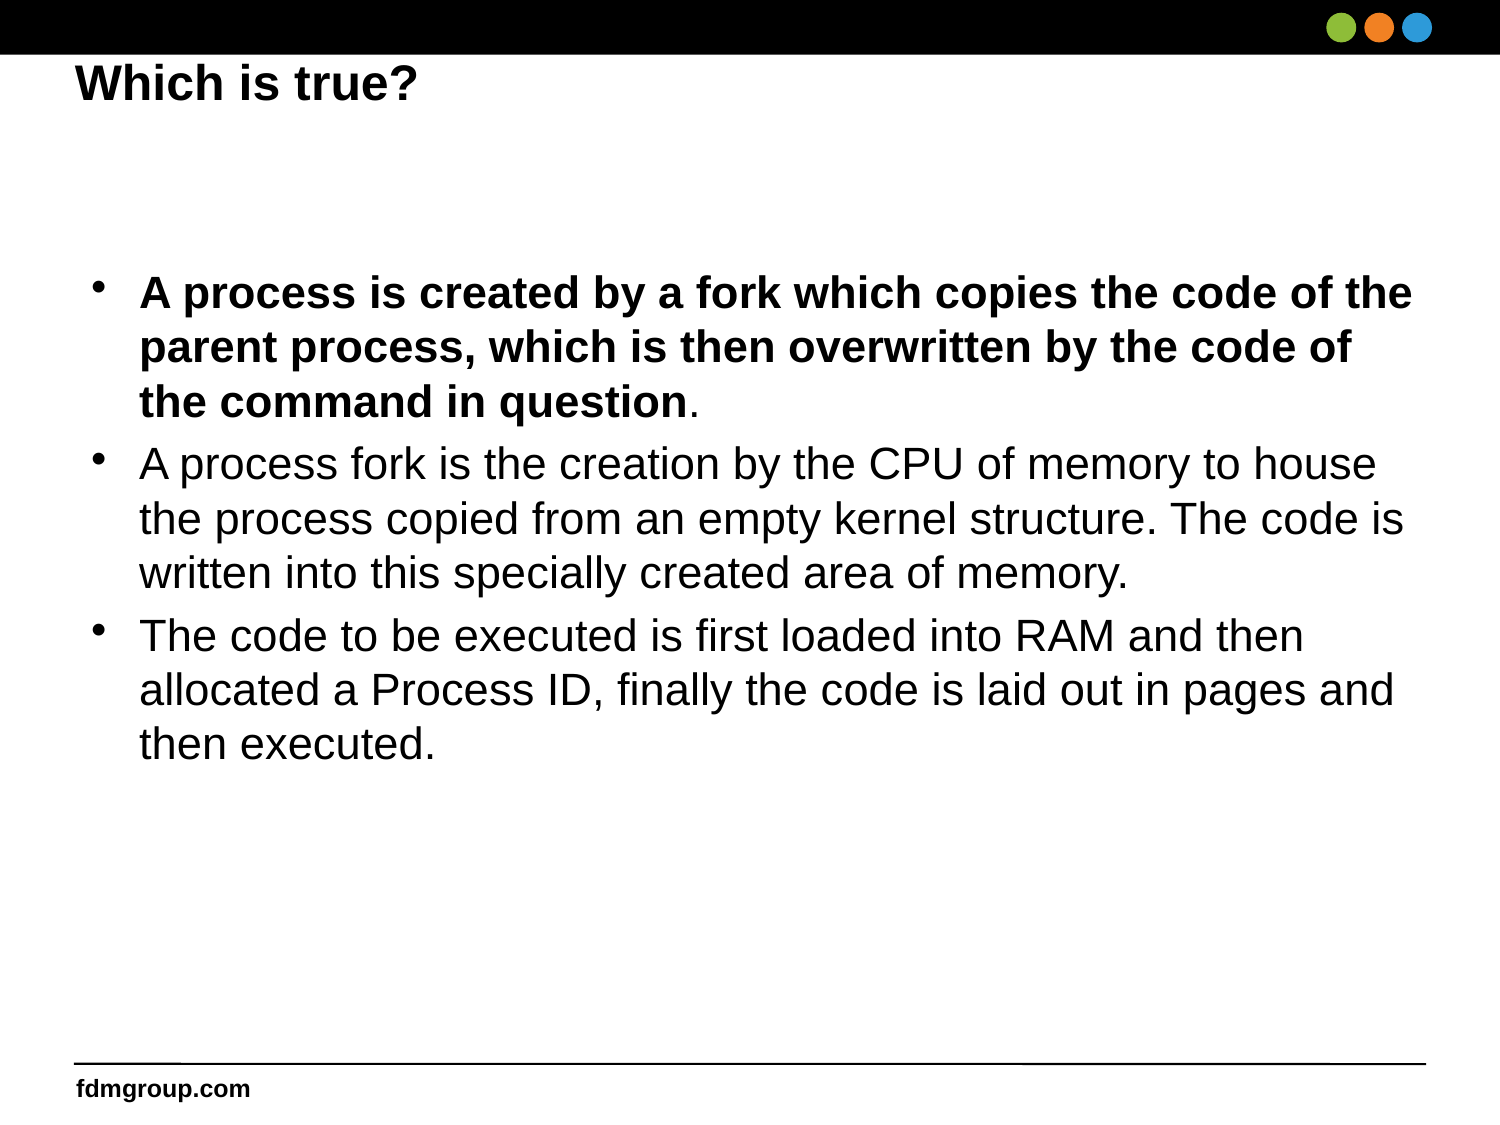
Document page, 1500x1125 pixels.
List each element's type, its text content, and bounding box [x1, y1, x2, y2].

title Which is true? [74, 44, 1425, 233]
list A process is created by a fork which copies the code of the parent process, which is then overwritten by the code of the command in question. A process fork is the creation by the CPU of memory to house the process copied from an empty kernel structure. The code is written into this specially created area of memory. The code to be executed is first loaded into RAM and then allocated a Process ID, finally the code is laid out in pages and then executed. [74, 263, 1425, 1006]
